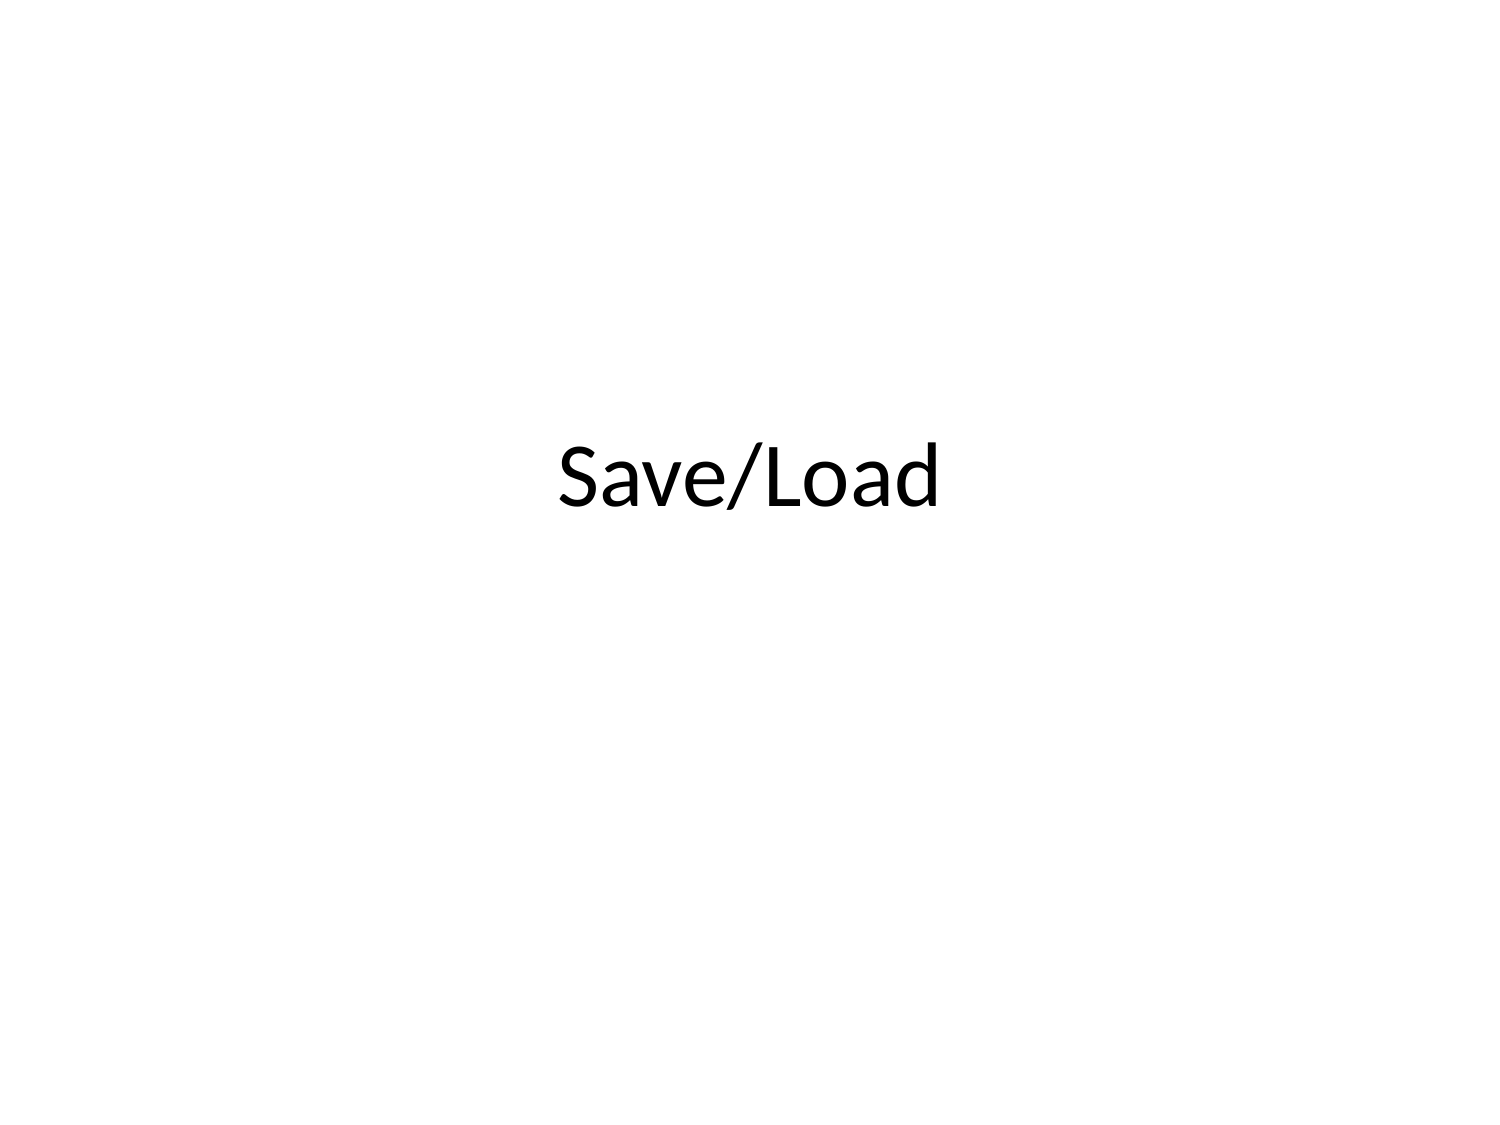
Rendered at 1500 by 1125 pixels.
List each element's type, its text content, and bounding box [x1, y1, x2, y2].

title Save/Load [112, 349, 1388, 591]
